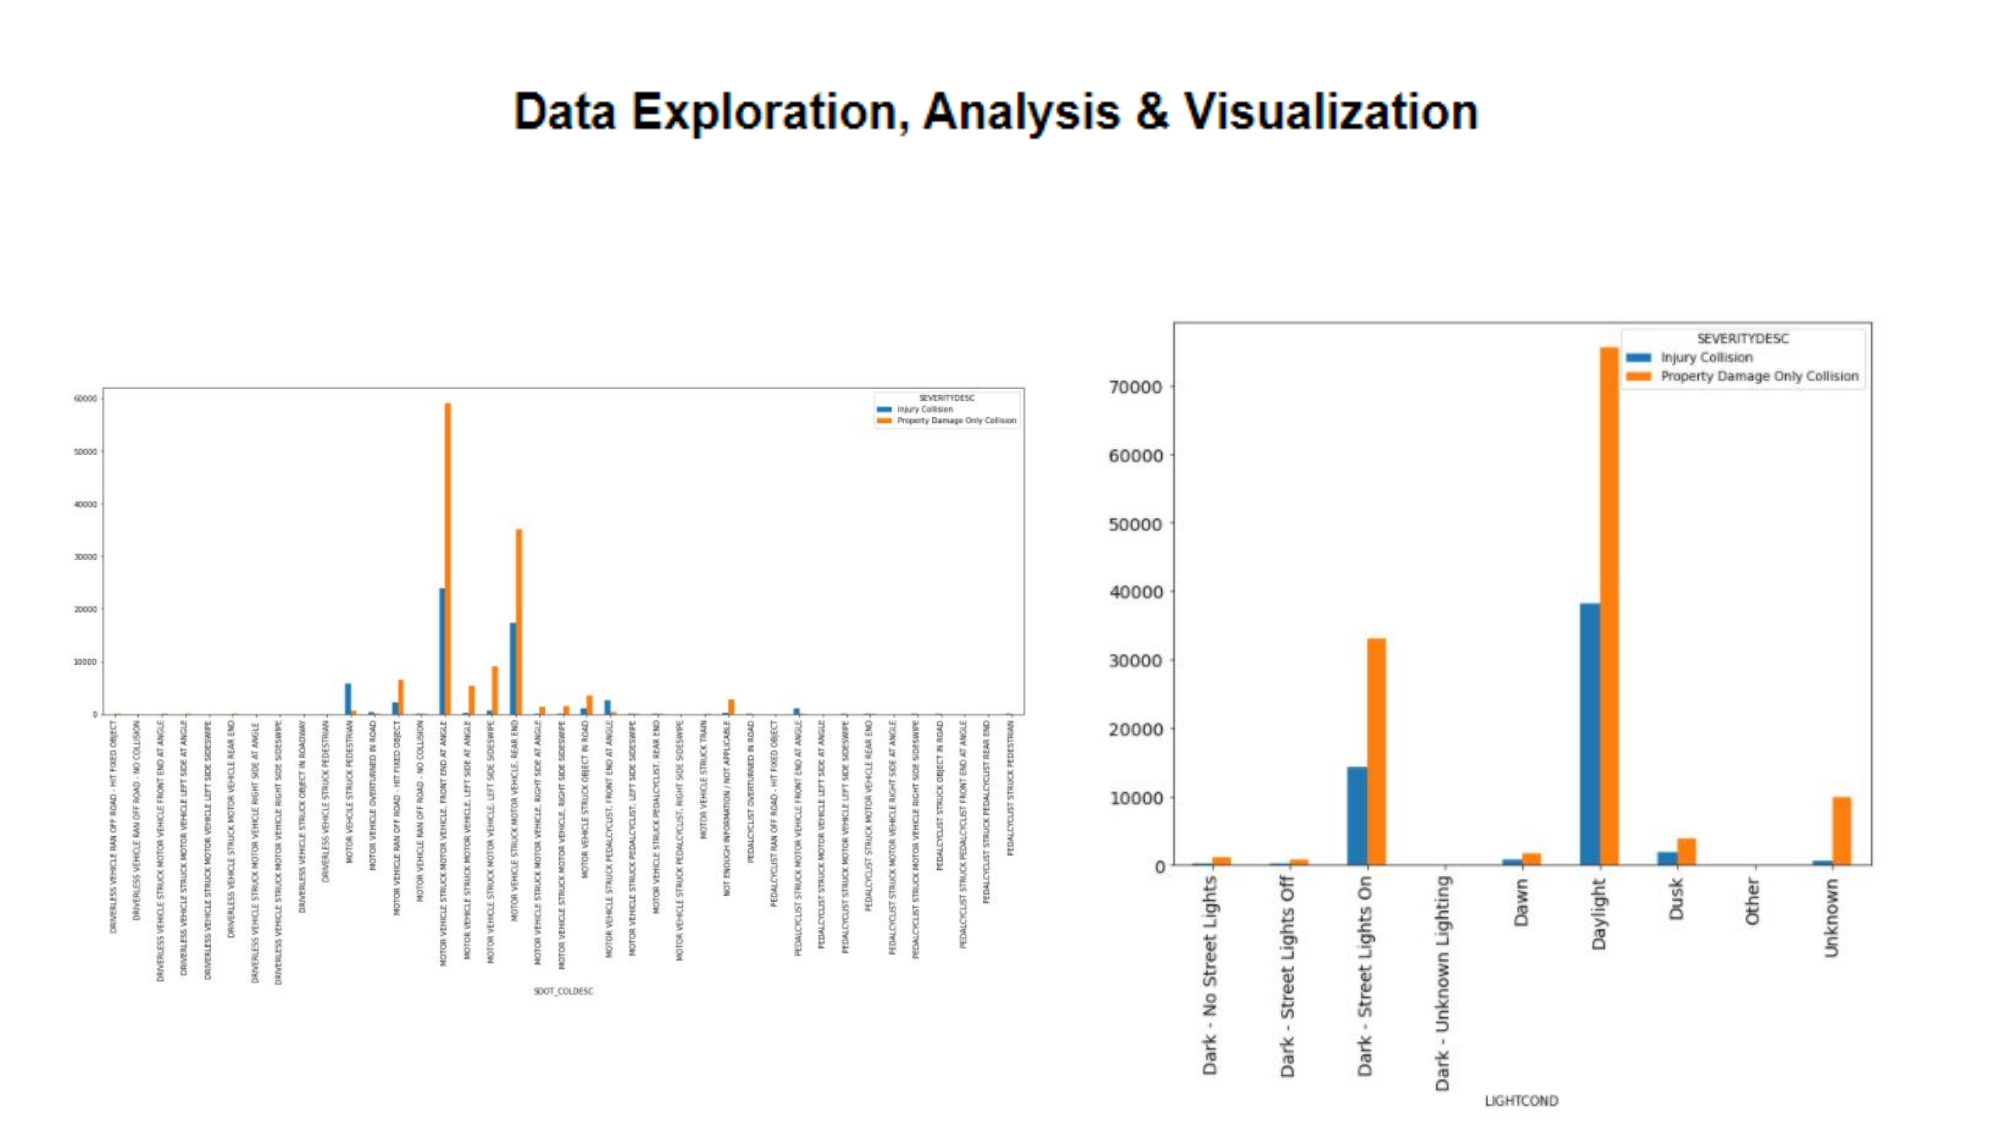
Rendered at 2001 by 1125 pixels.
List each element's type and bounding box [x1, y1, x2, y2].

picture [504, 51, 1496, 164]
picture [1097, 306, 1904, 1125]
picture [61, 378, 1037, 1001]
